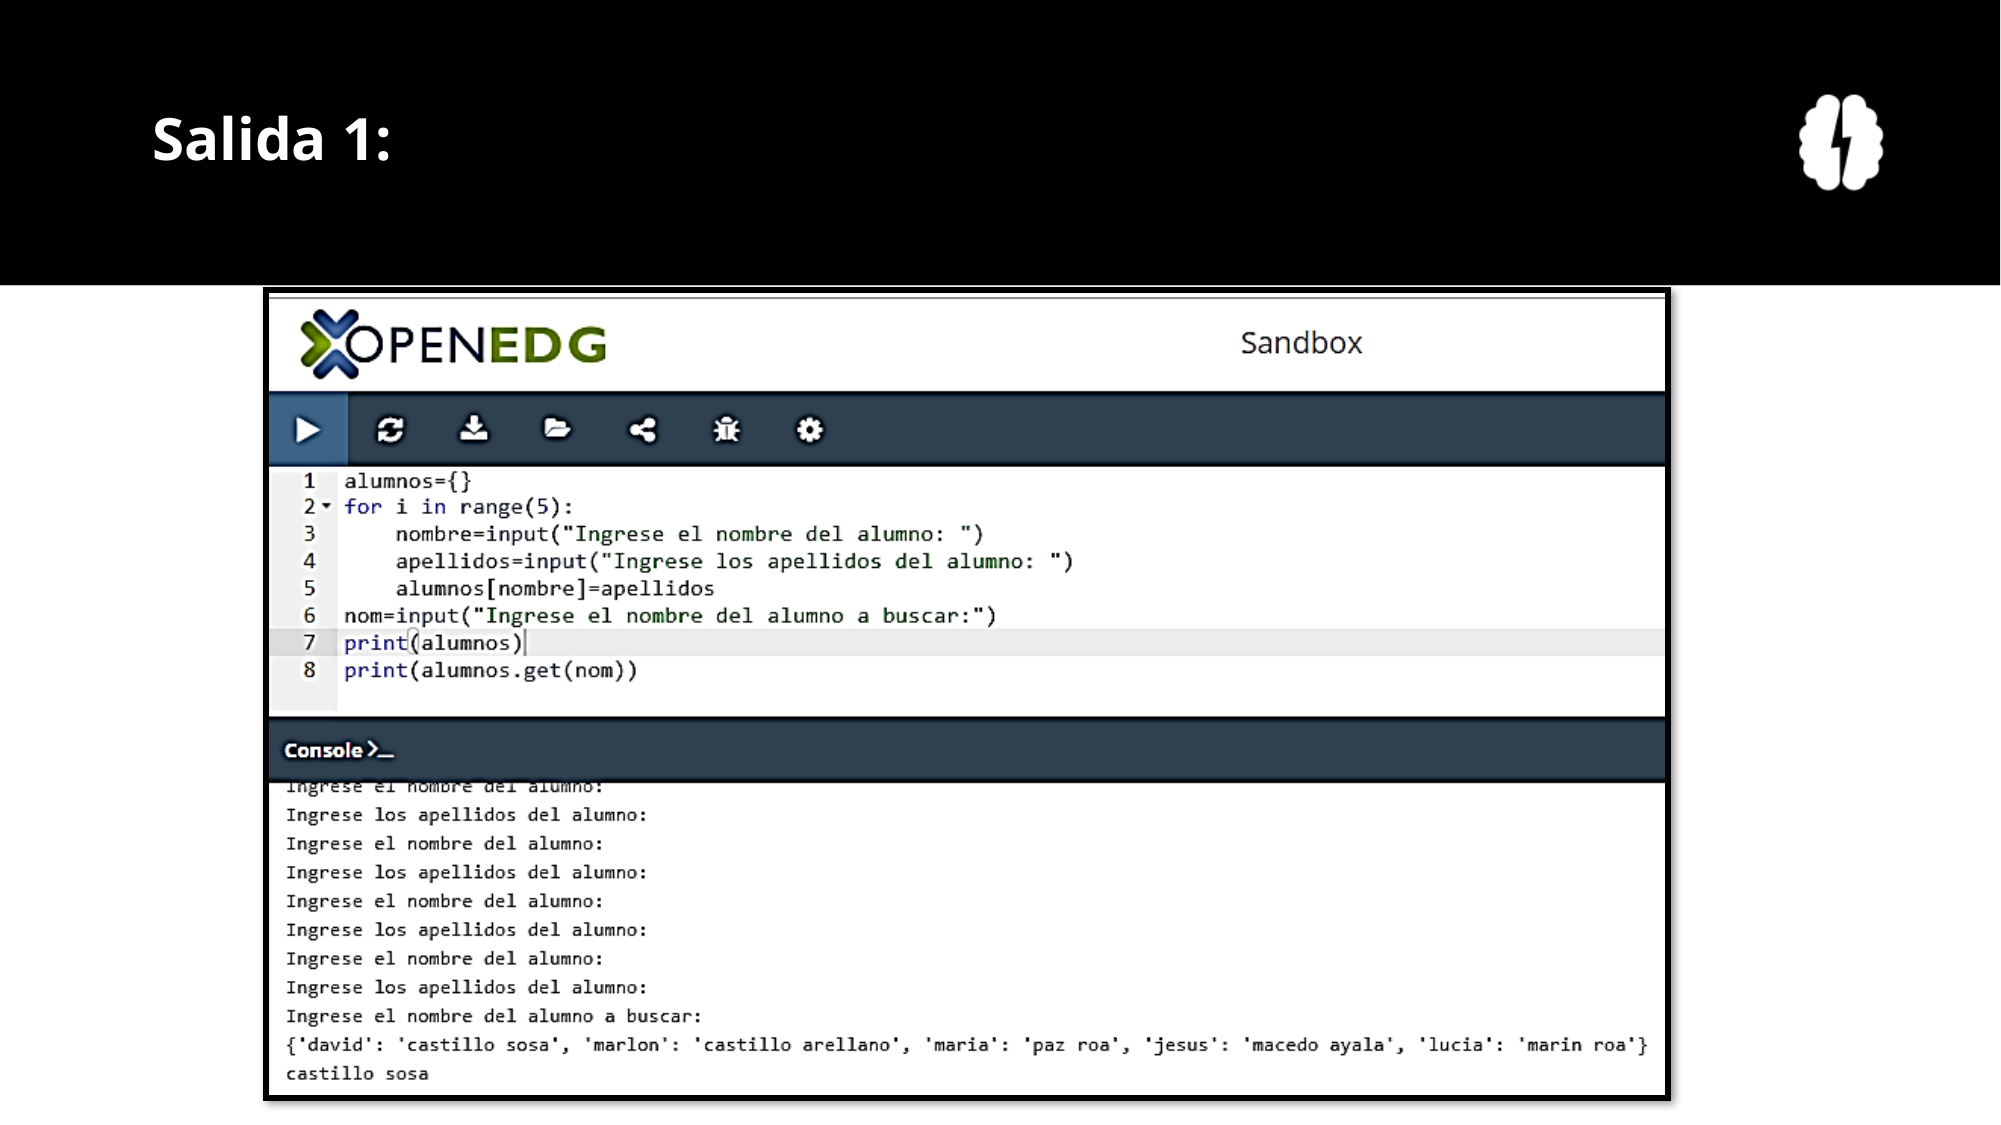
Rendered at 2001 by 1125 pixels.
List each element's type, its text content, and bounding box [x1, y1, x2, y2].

picture [0, 0, 2001, 1125]
title Salida 1: [137, 89, 1682, 194]
